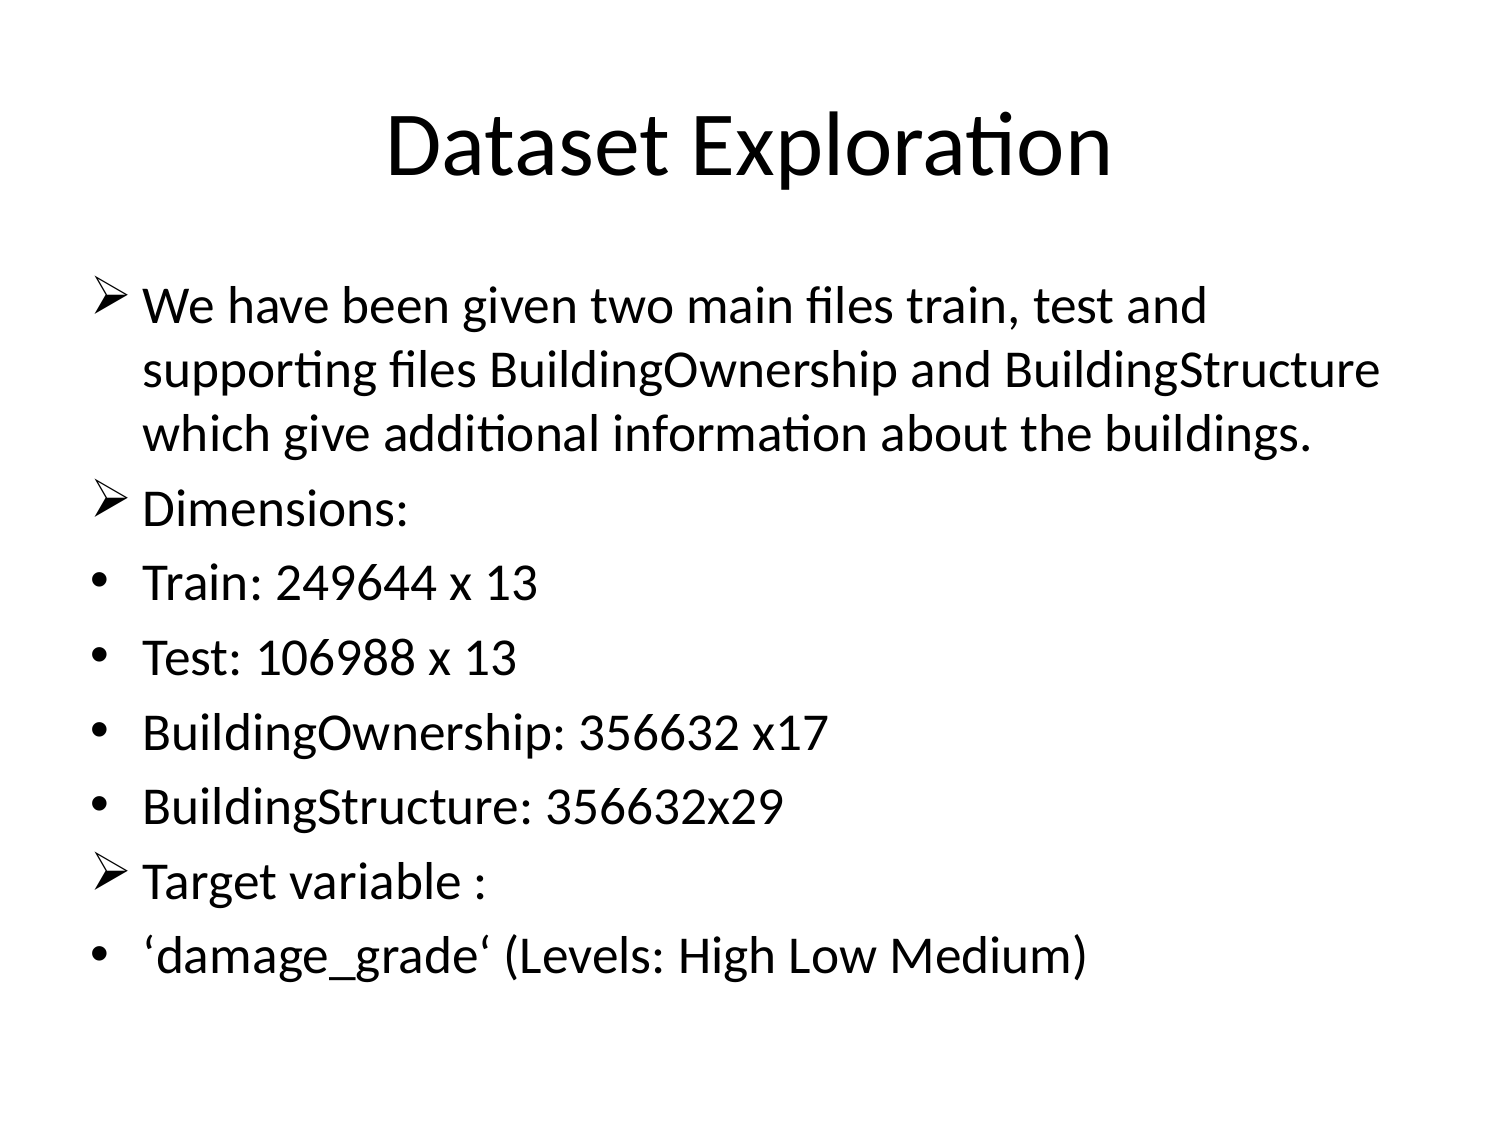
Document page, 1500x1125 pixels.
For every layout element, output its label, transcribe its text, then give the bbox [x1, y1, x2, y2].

title Dataset Exploration [75, 45, 1425, 233]
list We have been given two main files train, test and supporting files BuildingOwnership and BuildingStructure which give additional information about the buildings. Dimensions: Train: 249644 x 13 Test: 106988 x 13 BuildingOwnership: 356632 x17 BuildingStructure: 356632x29 Target variable : ‘damage_grade‘ (Levels: High Low Medium) [75, 262, 1425, 1005]
